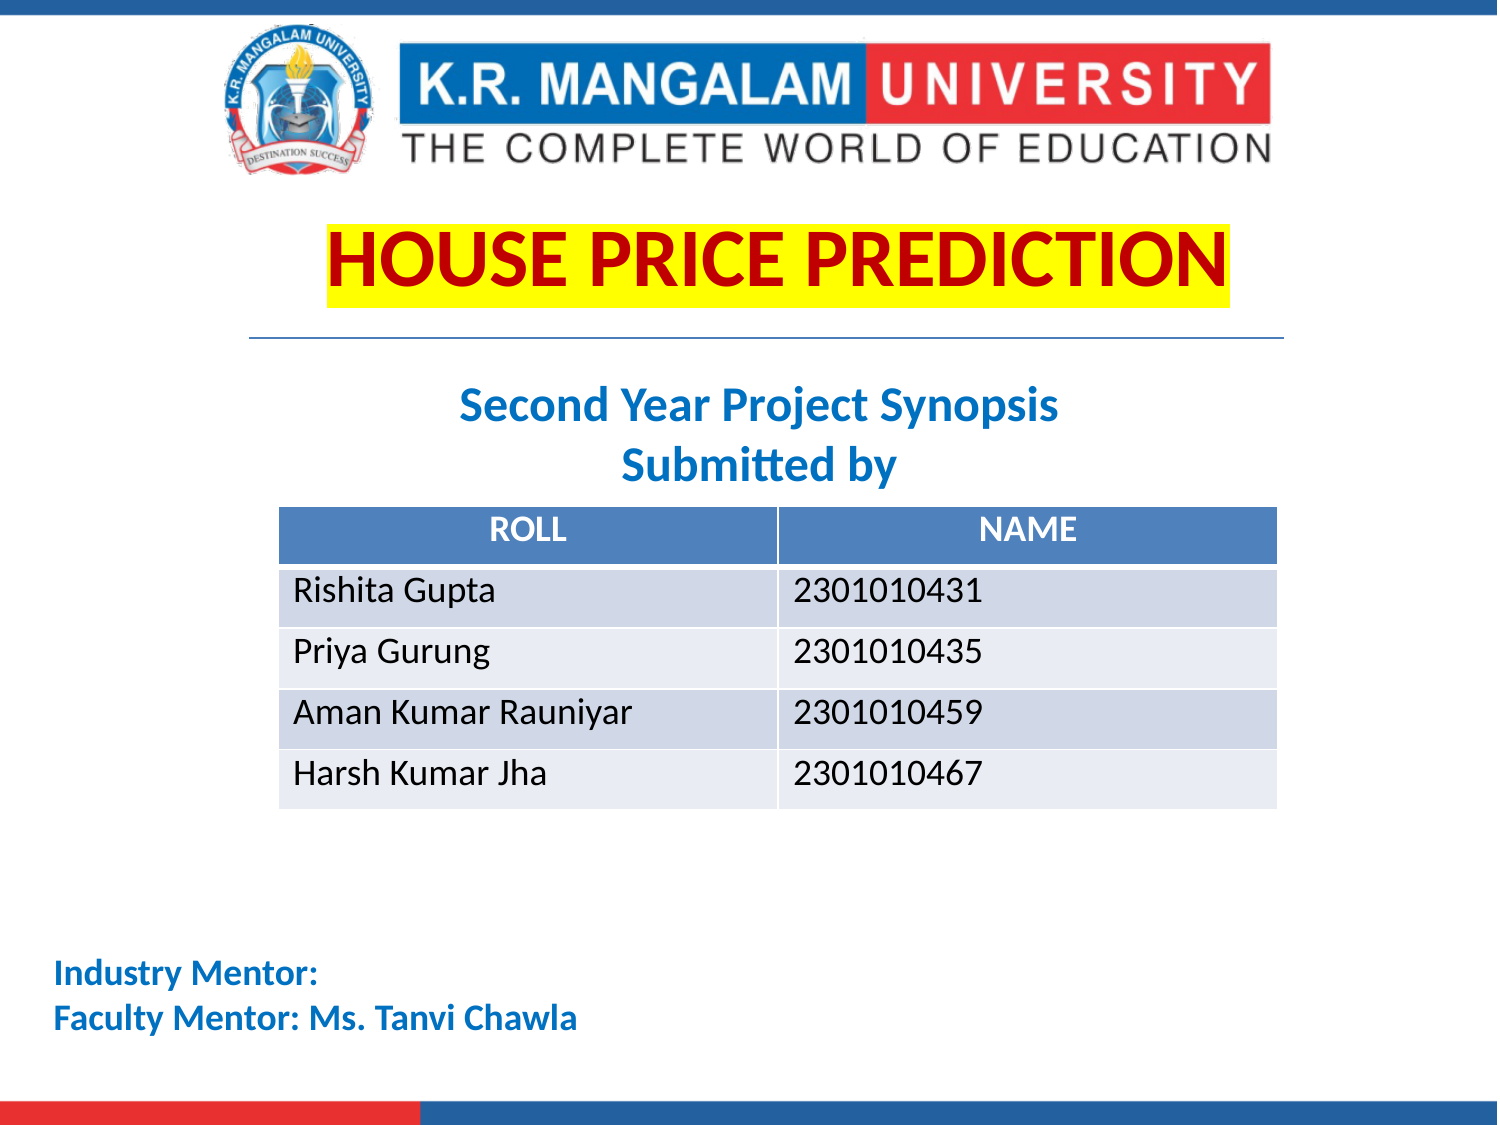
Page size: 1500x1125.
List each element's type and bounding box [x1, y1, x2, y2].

picture [224, 24, 1275, 176]
list [0, 0, 1498, 1125]
